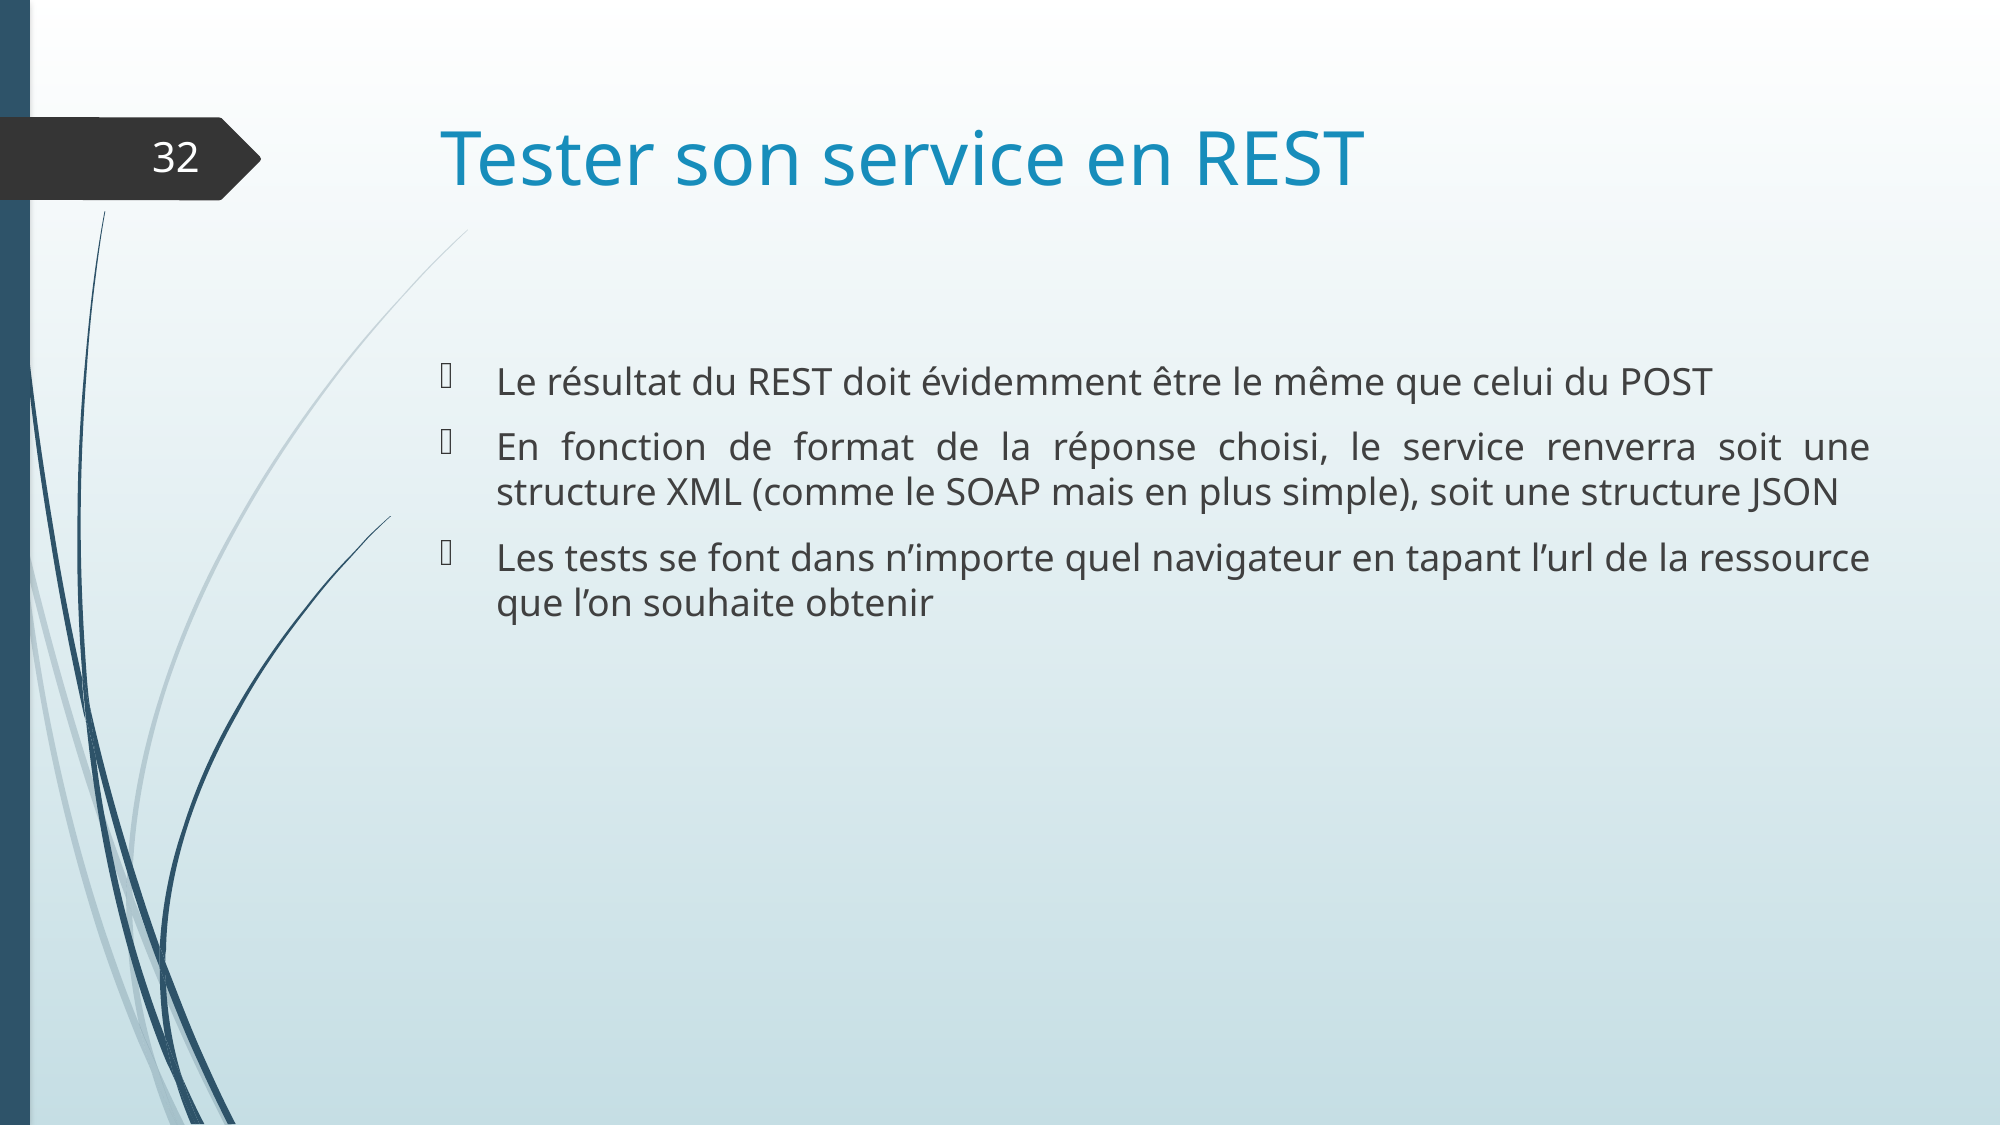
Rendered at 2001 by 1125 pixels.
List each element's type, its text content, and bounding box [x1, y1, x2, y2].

slide_number 32 [87, 129, 216, 190]
title Tester son service en REST [425, 102, 1888, 313]
list Le résultat du REST doit évidemment être le même que celui du POST En fonction de format de la réponse choisi, le service renverra soit une structure XML (comme le SOAP mais en plus simple), soit une structure JSON Les tests se font dans n’importe quel navigateur en tapant l’url de la ressource que l’on souhaite obtenir [424, 350, 1888, 970]
